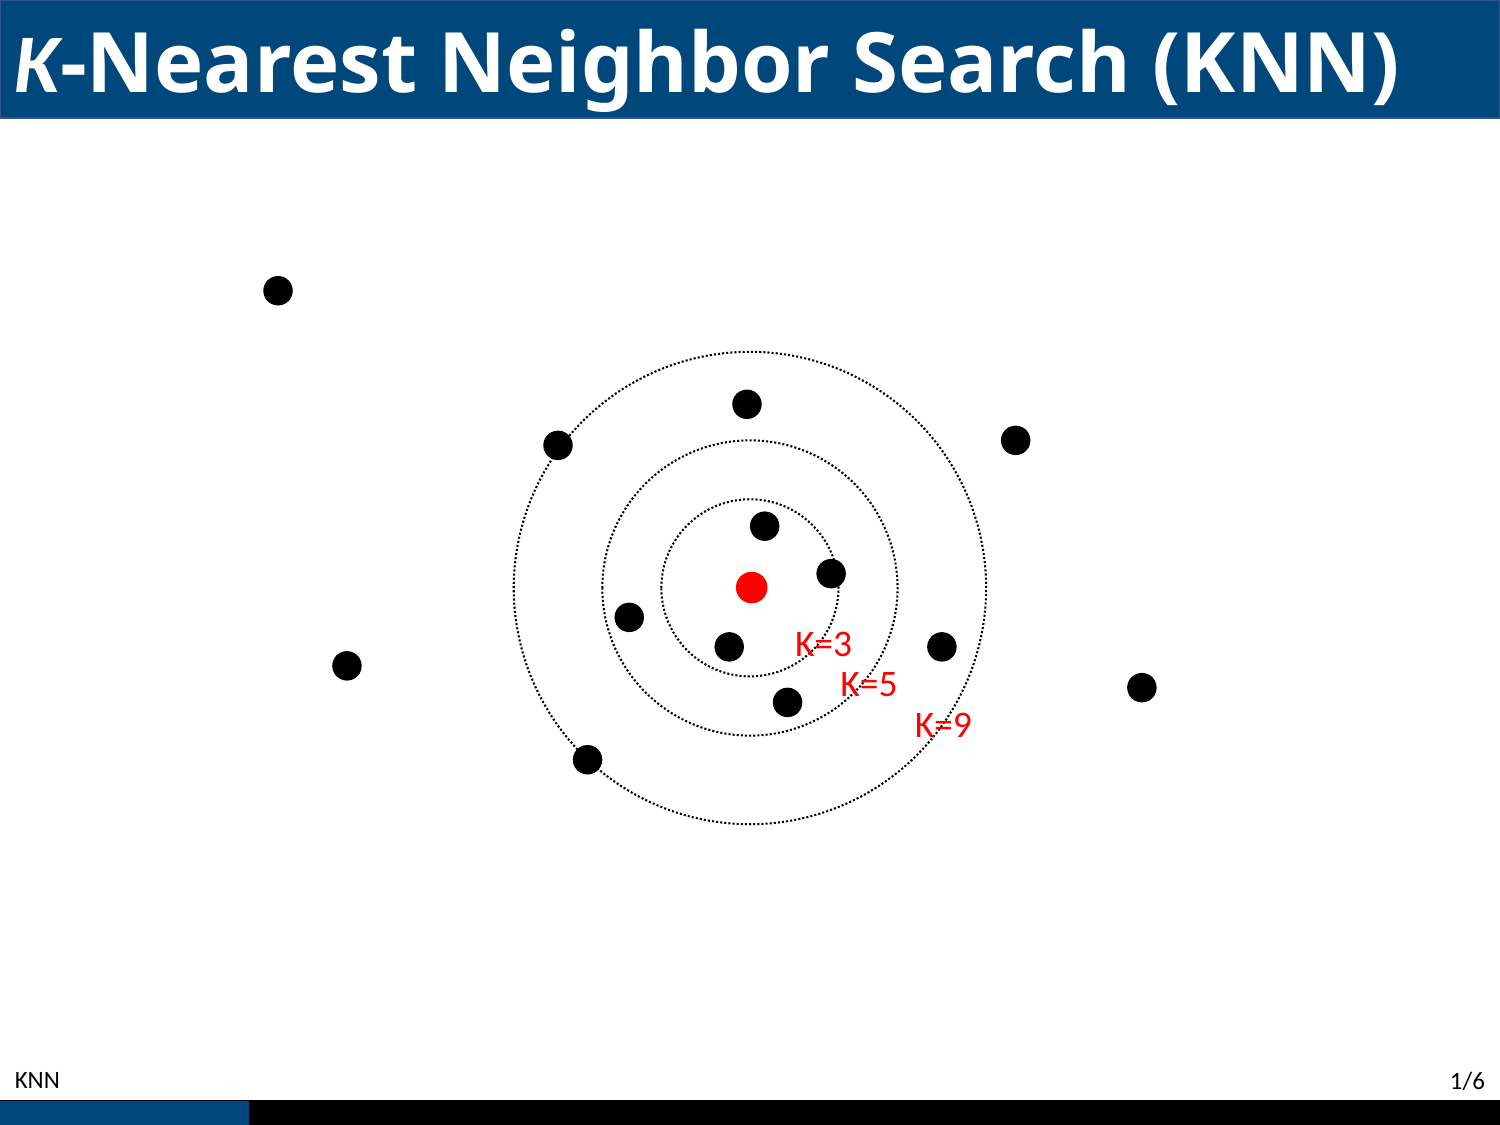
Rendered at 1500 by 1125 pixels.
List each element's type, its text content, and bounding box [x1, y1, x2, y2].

text_box K=5 [825, 651, 913, 712]
text_box [1126, 671, 1158, 704]
text_box [735, 571, 768, 604]
text_box K-Nearest Neighbor Search (KNN) [0, 0, 1500, 119]
text_box [926, 631, 958, 663]
text_box [613, 601, 646, 634]
text_box [748, 510, 781, 542]
text_box [512, 350, 988, 826]
text_box [771, 686, 804, 719]
text_box [815, 557, 847, 590]
text_box [0, 1101, 249, 1125]
text_box [331, 650, 363, 682]
text_box 1/6 [1322, 1056, 1500, 1102]
text_box K=3 [780, 612, 868, 672]
text_box K=9 [900, 692, 987, 753]
text_box [571, 743, 604, 776]
text_box [542, 429, 574, 462]
text_box [262, 274, 294, 307]
text_box [999, 424, 1032, 457]
text_box [713, 631, 746, 663]
text_box [249, 1100, 1500, 1125]
text_box KNN [0, 1055, 473, 1101]
text_box [731, 388, 763, 421]
